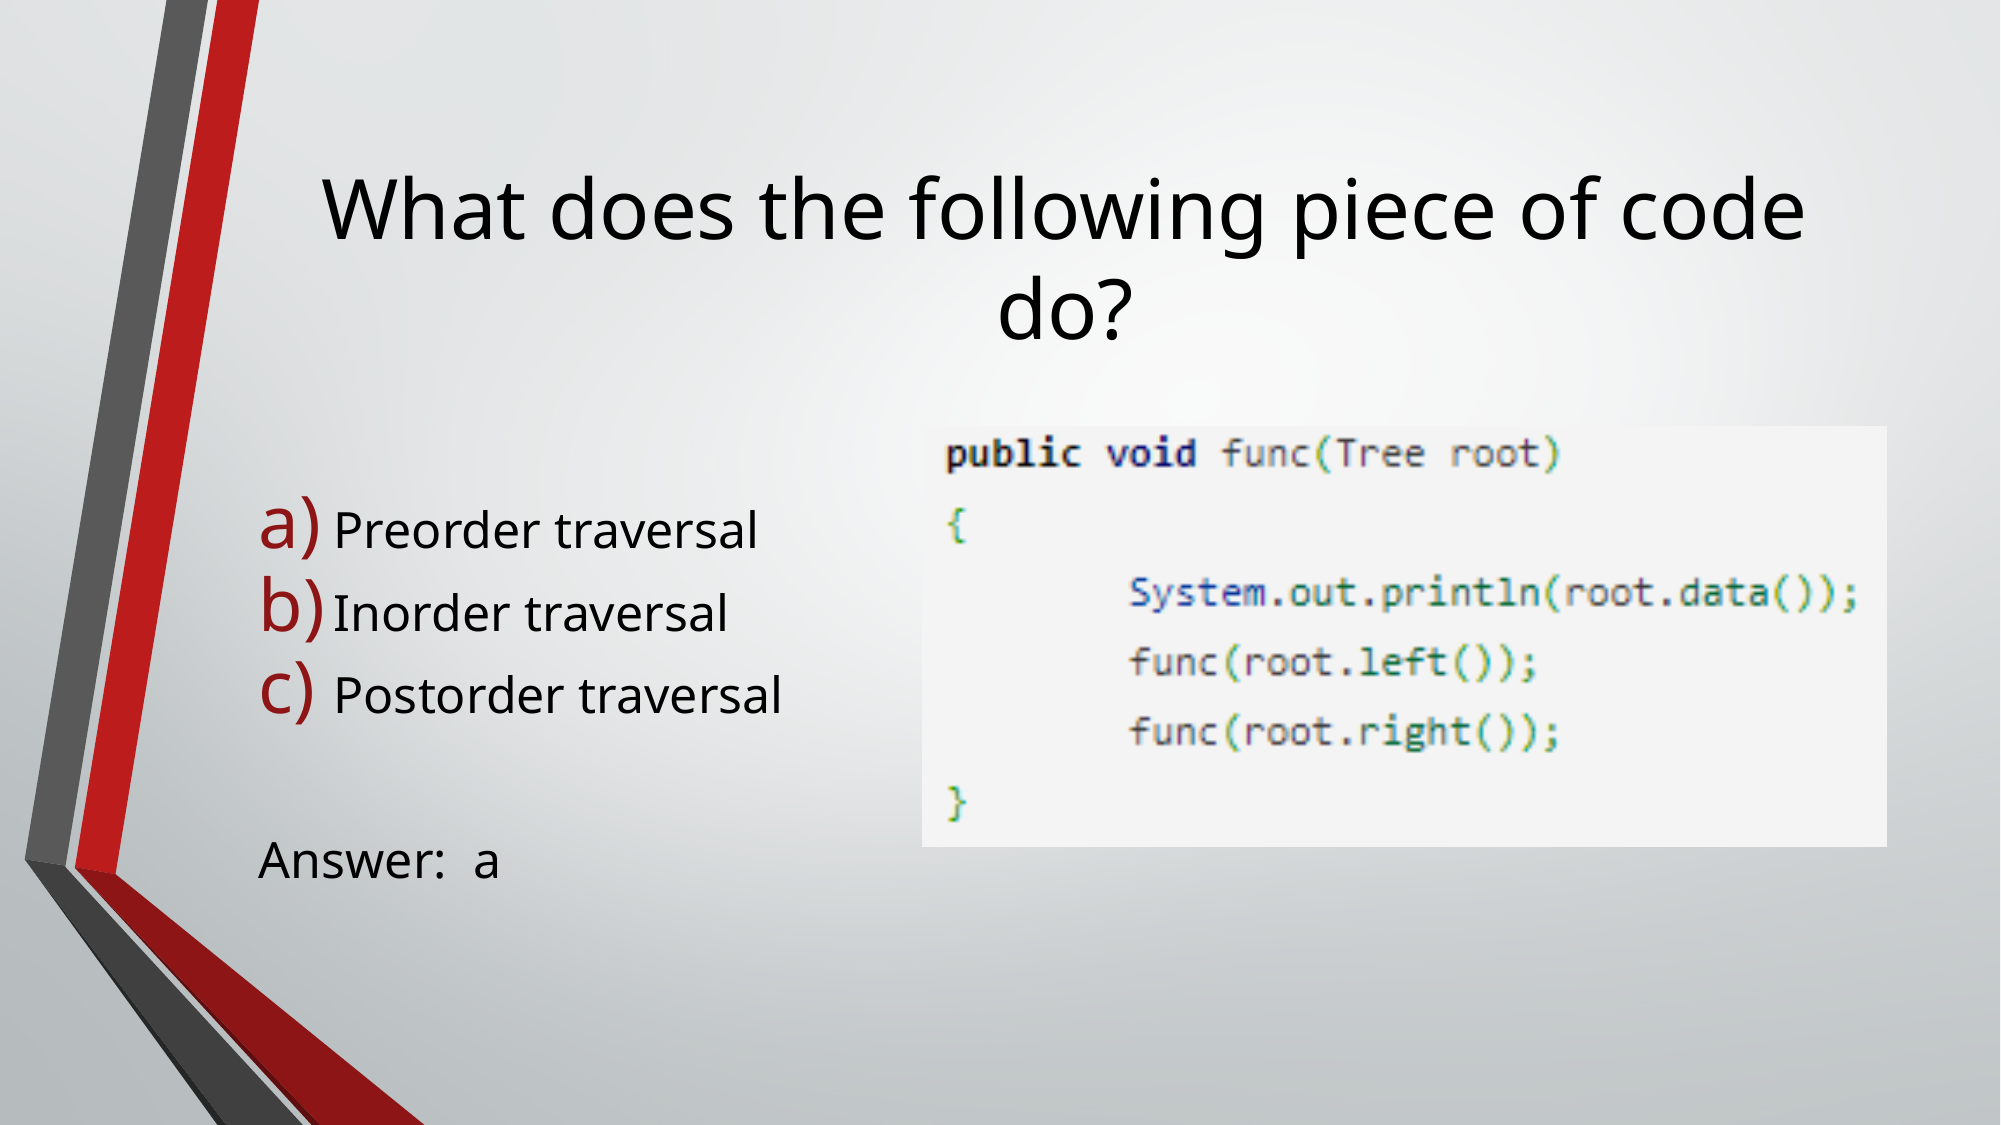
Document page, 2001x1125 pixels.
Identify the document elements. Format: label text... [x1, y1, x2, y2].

picture [922, 426, 1888, 847]
list Preorder traversal Inorder traversal Postorder traversal Answer: a [243, 437, 1887, 950]
title What does the following piece of code do? [243, 112, 1887, 400]
